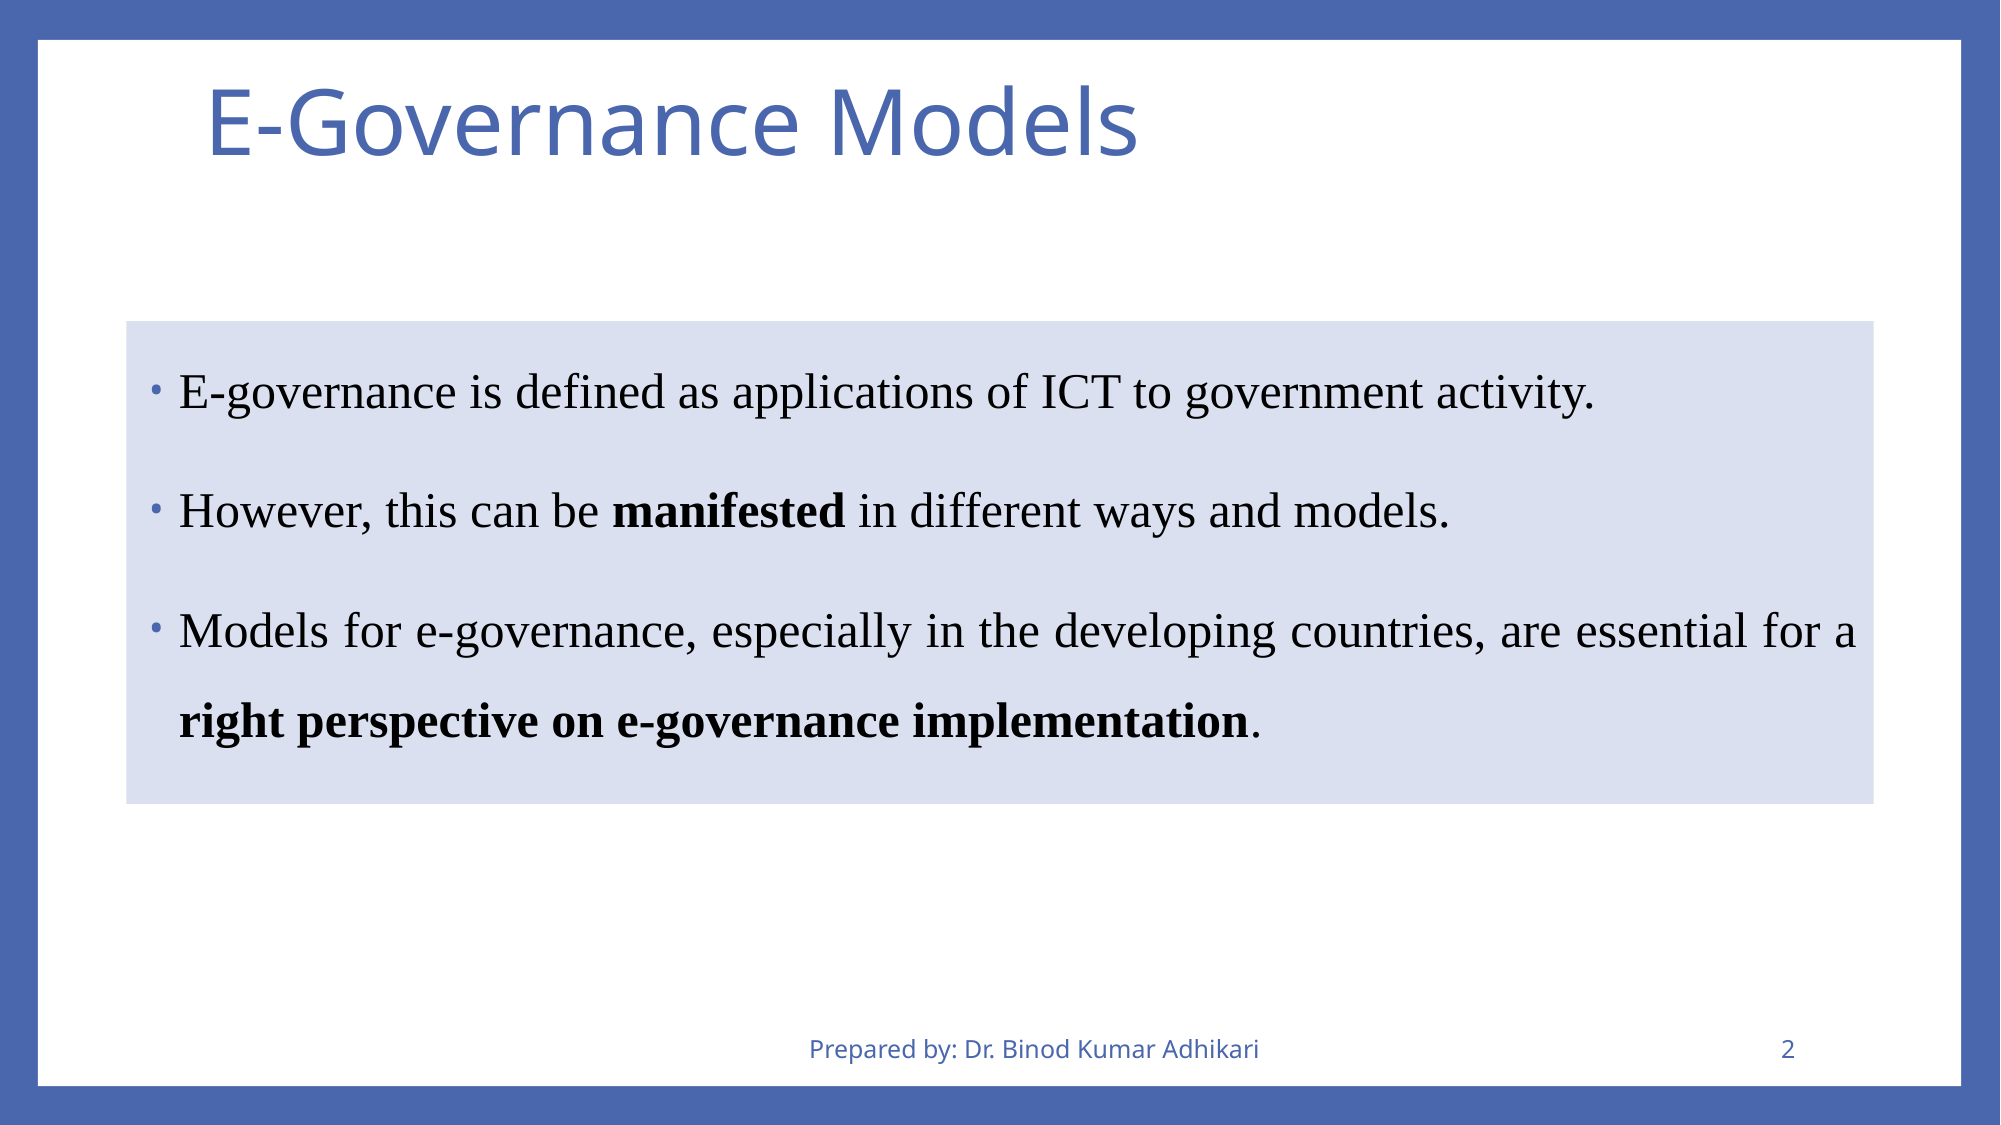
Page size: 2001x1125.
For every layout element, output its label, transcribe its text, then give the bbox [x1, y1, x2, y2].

title E-Governance Models [189, 53, 1810, 198]
footer Prepared by: Dr. Binod Kumar Adhikari [647, 1020, 1422, 1081]
slide_number 2 [1530, 1020, 1811, 1081]
list E-governance is defined as applications of ICT to government activity. However, this can be manifested in different ways and models. Models for e-governance, especially in the developing countries, are essential for a right perspective on e-governance implementation. [126, 321, 1874, 804]
